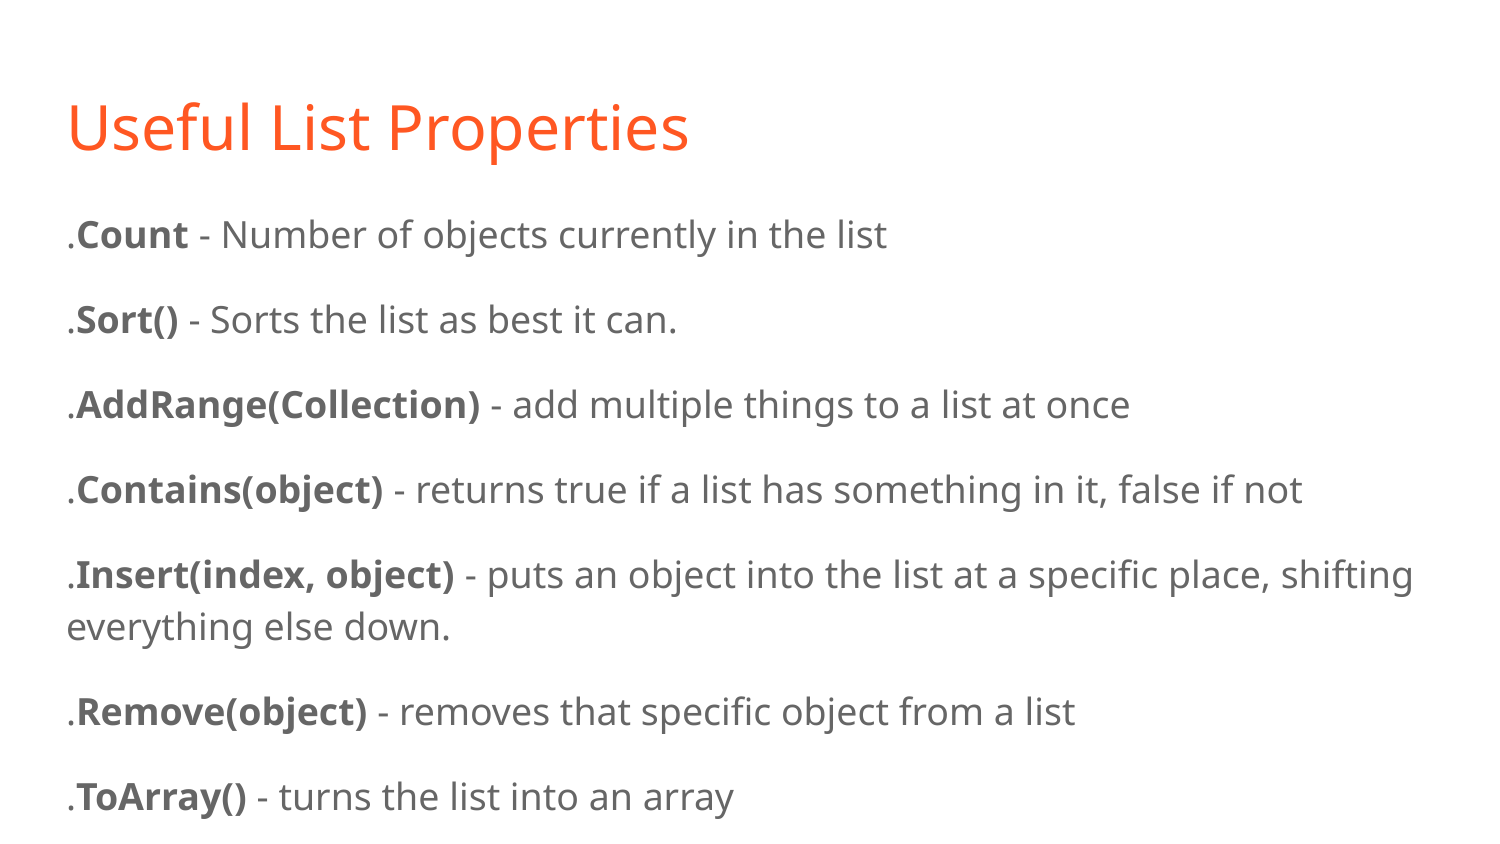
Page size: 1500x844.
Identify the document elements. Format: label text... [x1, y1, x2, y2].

list .Count - Number of objects currently in the list .Sort() - Sorts the list as best it can. .AddRange(Collection) - add multiple things to a list at once .Contains(object) - returns true if a list has something in it, false if not .Insert(index, object) - puts an object into the list at a specific place, shifting everything else down. .Remove(object) - removes that specific object from a list .ToArray() - turns the list into an array [51, 189, 1449, 750]
title Useful List Properties [51, 72, 1449, 167]
